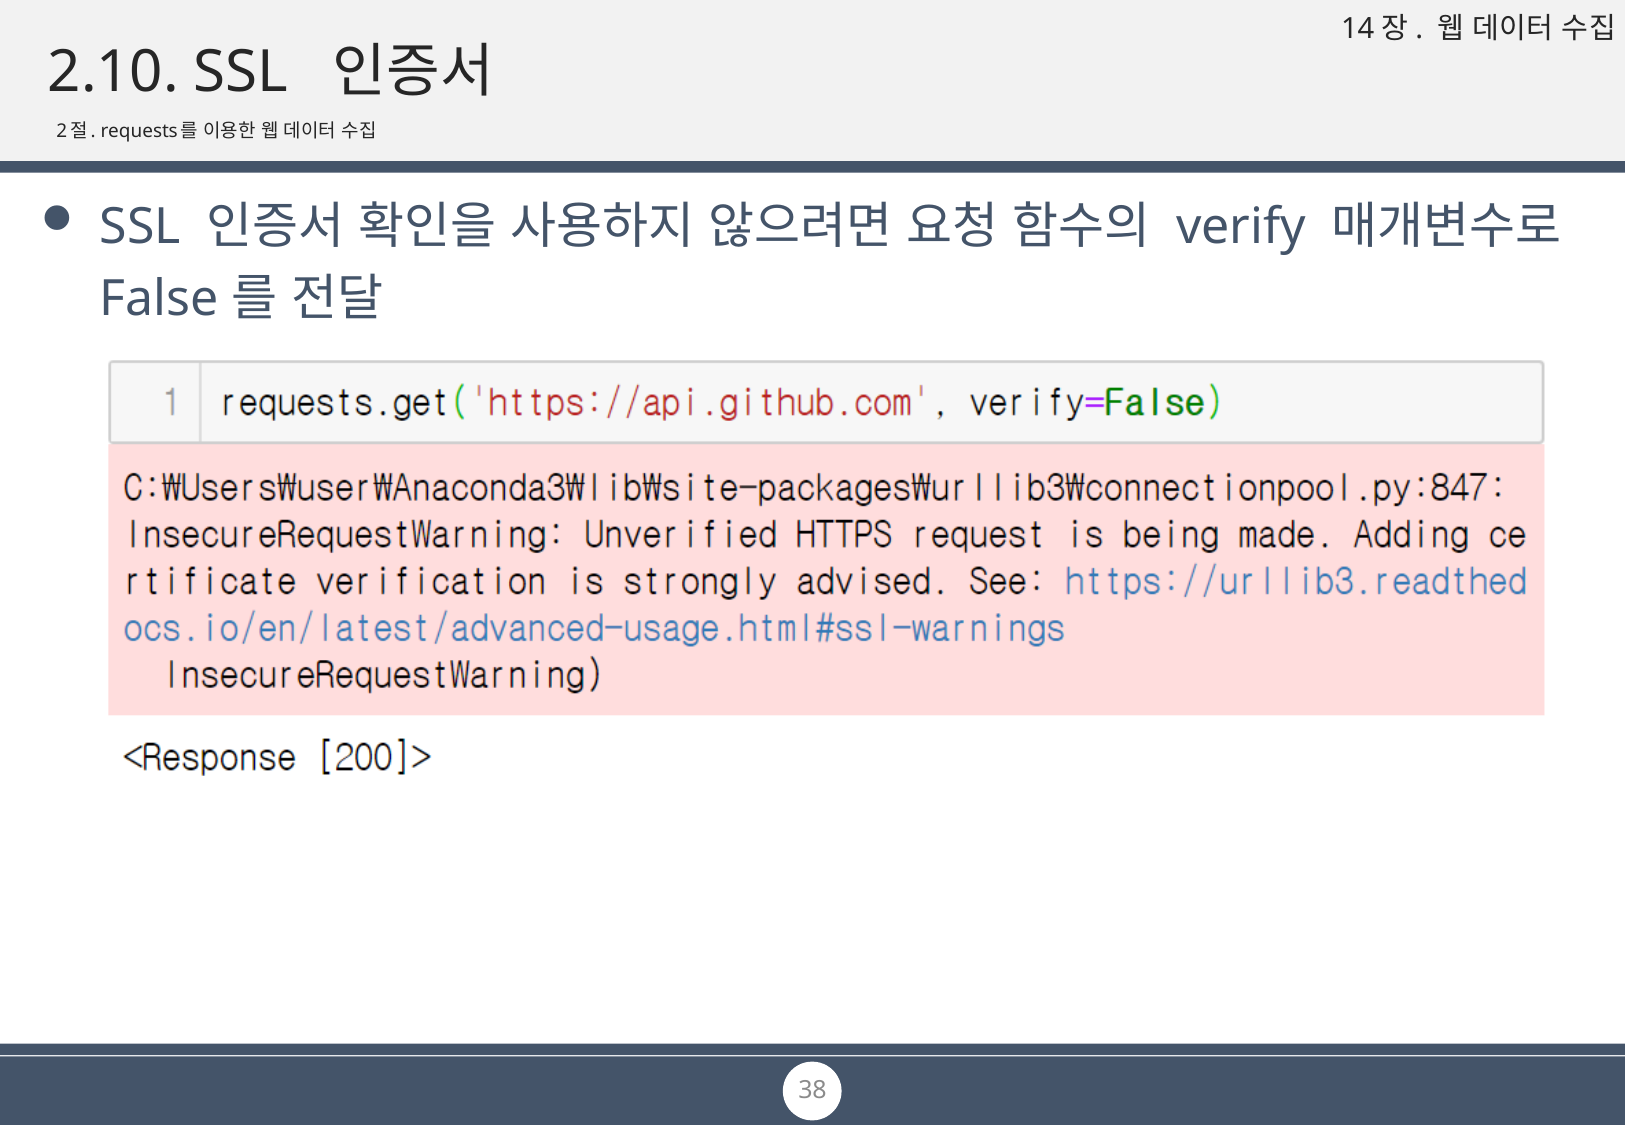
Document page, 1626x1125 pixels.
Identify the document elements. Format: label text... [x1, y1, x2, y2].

list 2절. requests를 이용한 웹 데이터 수집 [44, 113, 1592, 149]
picture [103, 348, 1557, 787]
slide_number 38 [629, 1061, 996, 1121]
list SSL 인증서 확인을 사용하지 않으려면 요청 함수의 verify 매개변수로 False를 전달 [26, 173, 1592, 1032]
title 2.10. SSL 인증서 [32, 30, 1592, 114]
